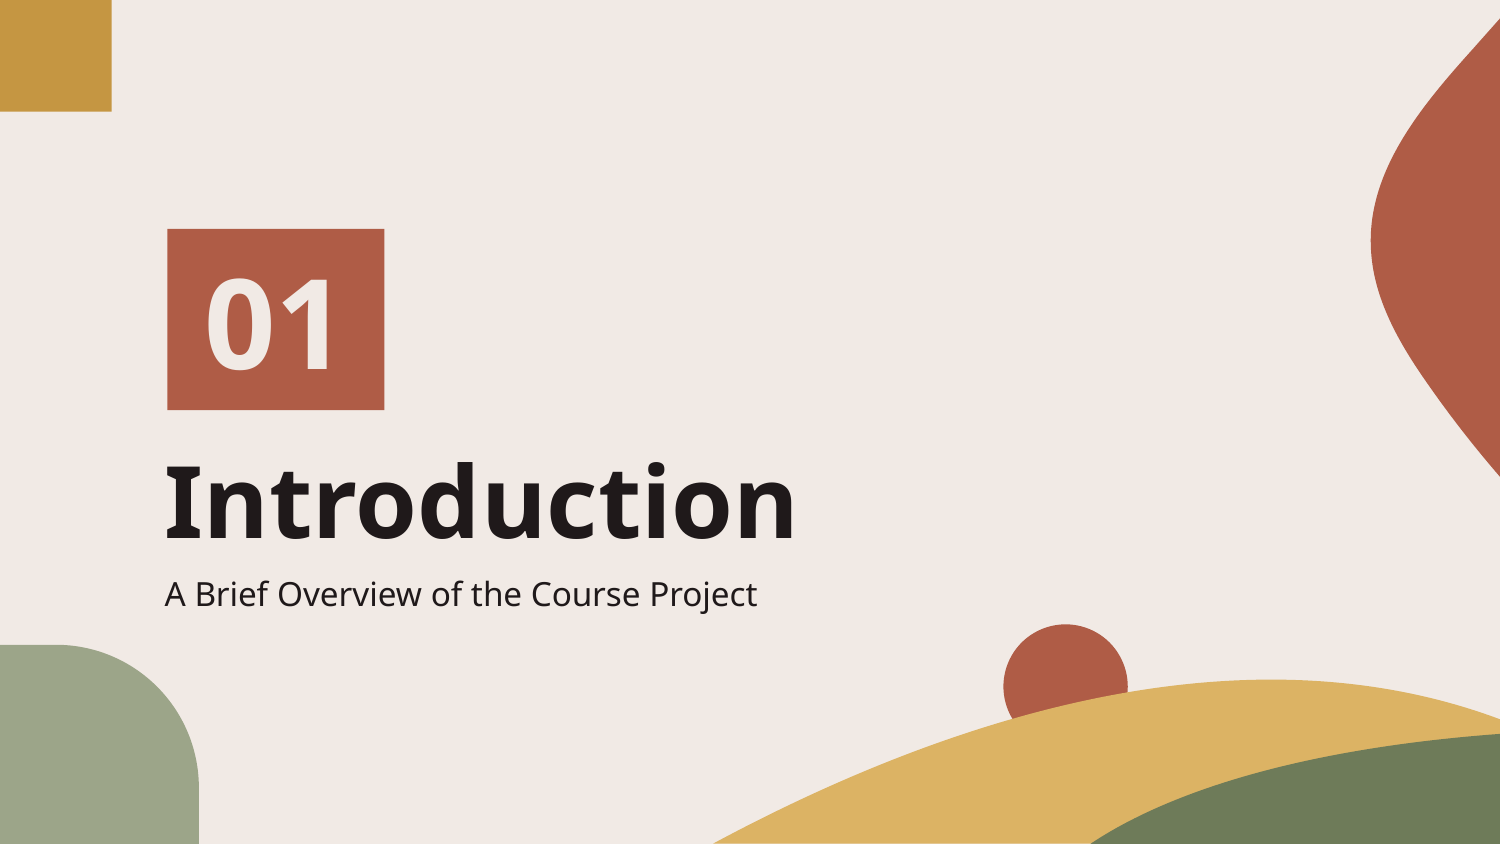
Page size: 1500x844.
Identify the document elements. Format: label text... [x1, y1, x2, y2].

title 01 [167, 228, 385, 411]
title Introduction [149, 441, 917, 558]
subtitle A Brief Overview of the Course Project [149, 558, 917, 619]
